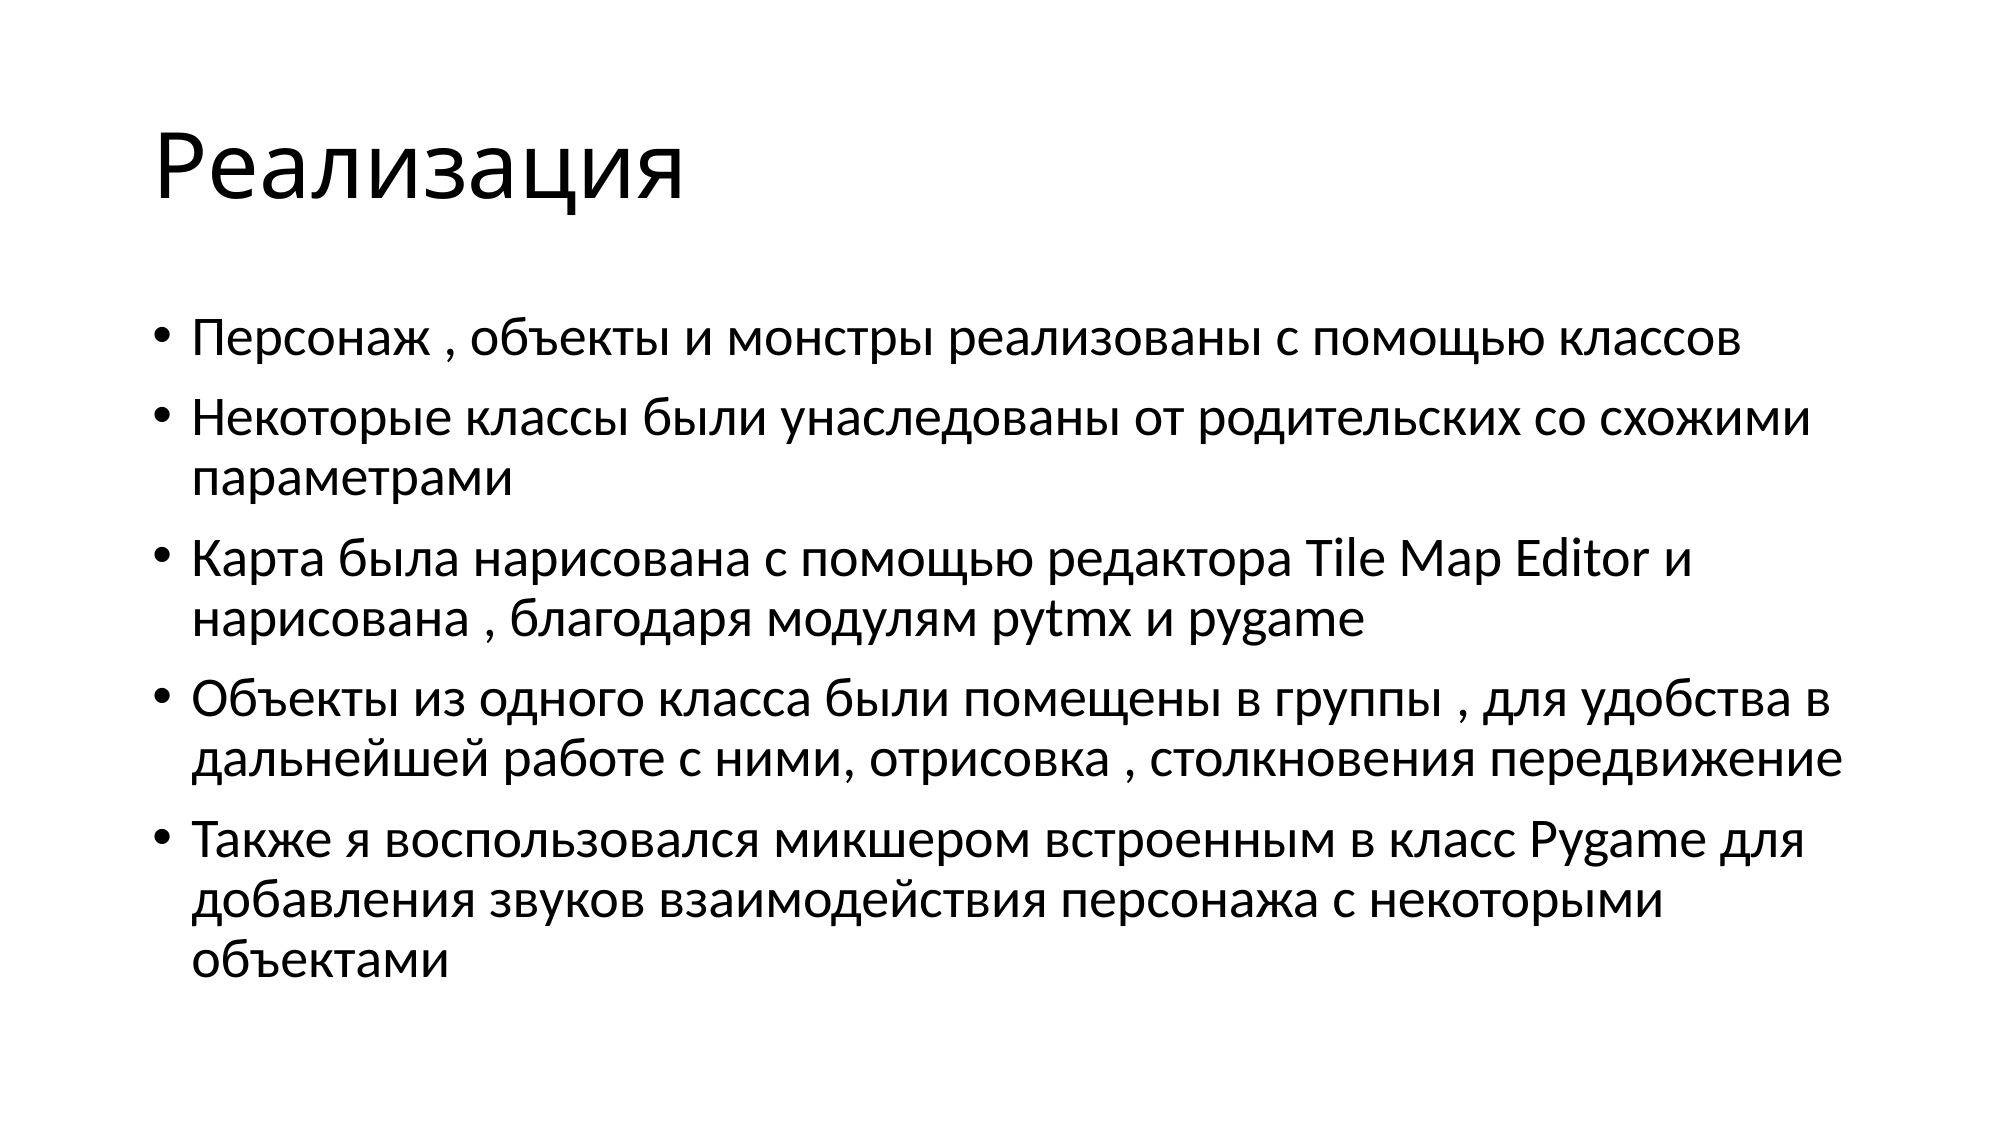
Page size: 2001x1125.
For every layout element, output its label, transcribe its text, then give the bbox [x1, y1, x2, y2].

list Персонаж , объекты и монстры реализованы с помощью классов Некоторые классы были унаследованы от родительских со схожими параметрами Карта была нарисована с помощью редактора Tile Map Editor и нарисована , благодаря модулям pytmx и pygame Объекты из одного класса были помещены в группы , для удобства в дальнейшей работе с ними, отриcовка , столкновения передвижение Также я воспользовался микшером встроенным в класс Pygame для добавления звуков взаимодействия персонажа с некоторыми объектами [137, 299, 1863, 1014]
title Реализация [137, 59, 1863, 278]
